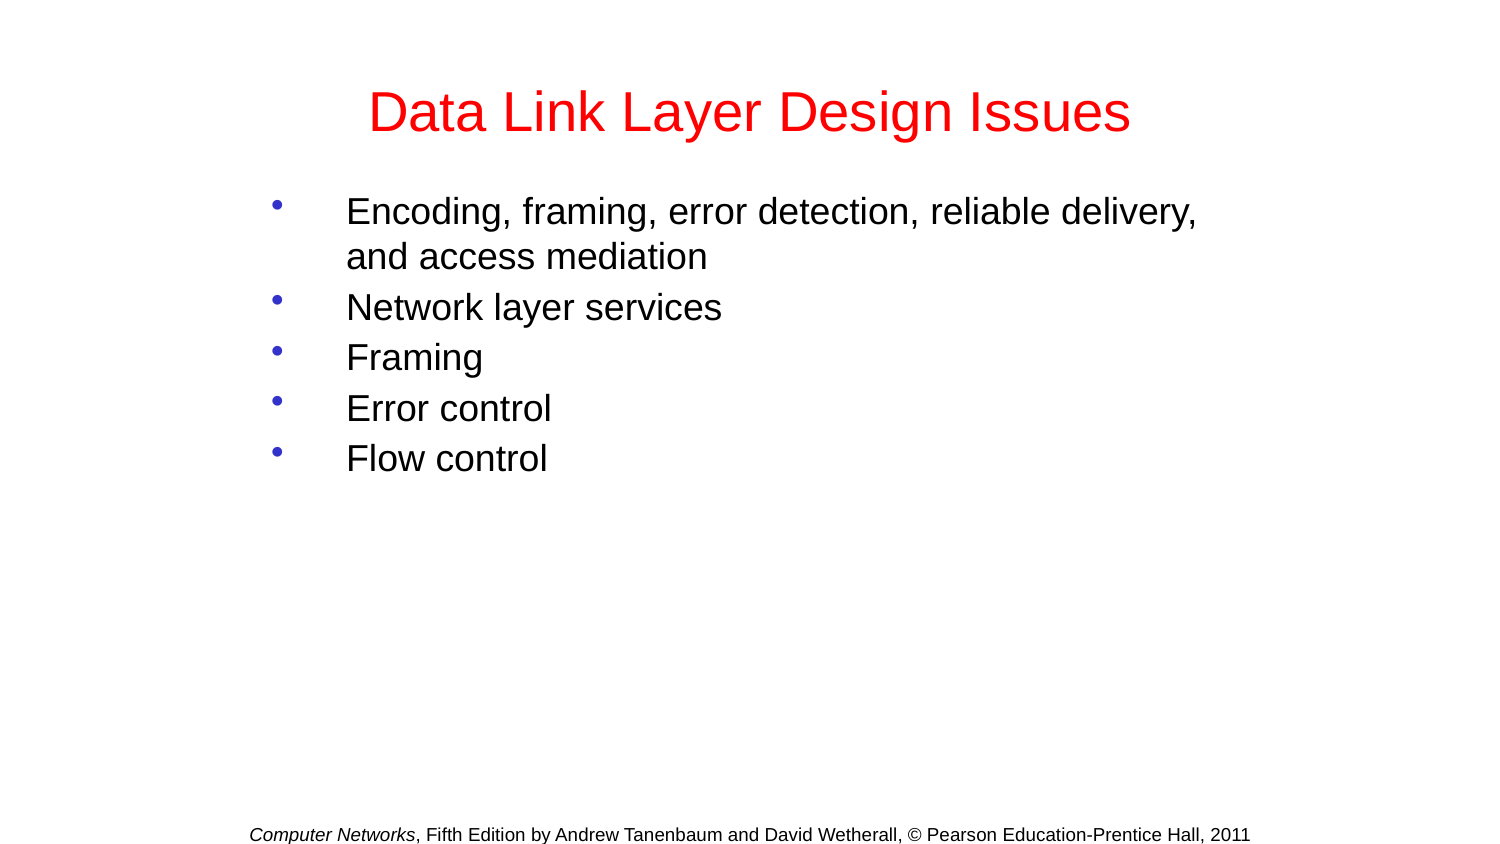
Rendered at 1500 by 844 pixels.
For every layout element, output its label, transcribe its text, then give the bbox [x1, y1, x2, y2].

title Data Link Layer Design Issues [187, 38, 1313, 180]
list Encoding, framing, error detection, reliable delivery, and access mediation Network layer services Framing Error control Flow control [256, 179, 1244, 736]
